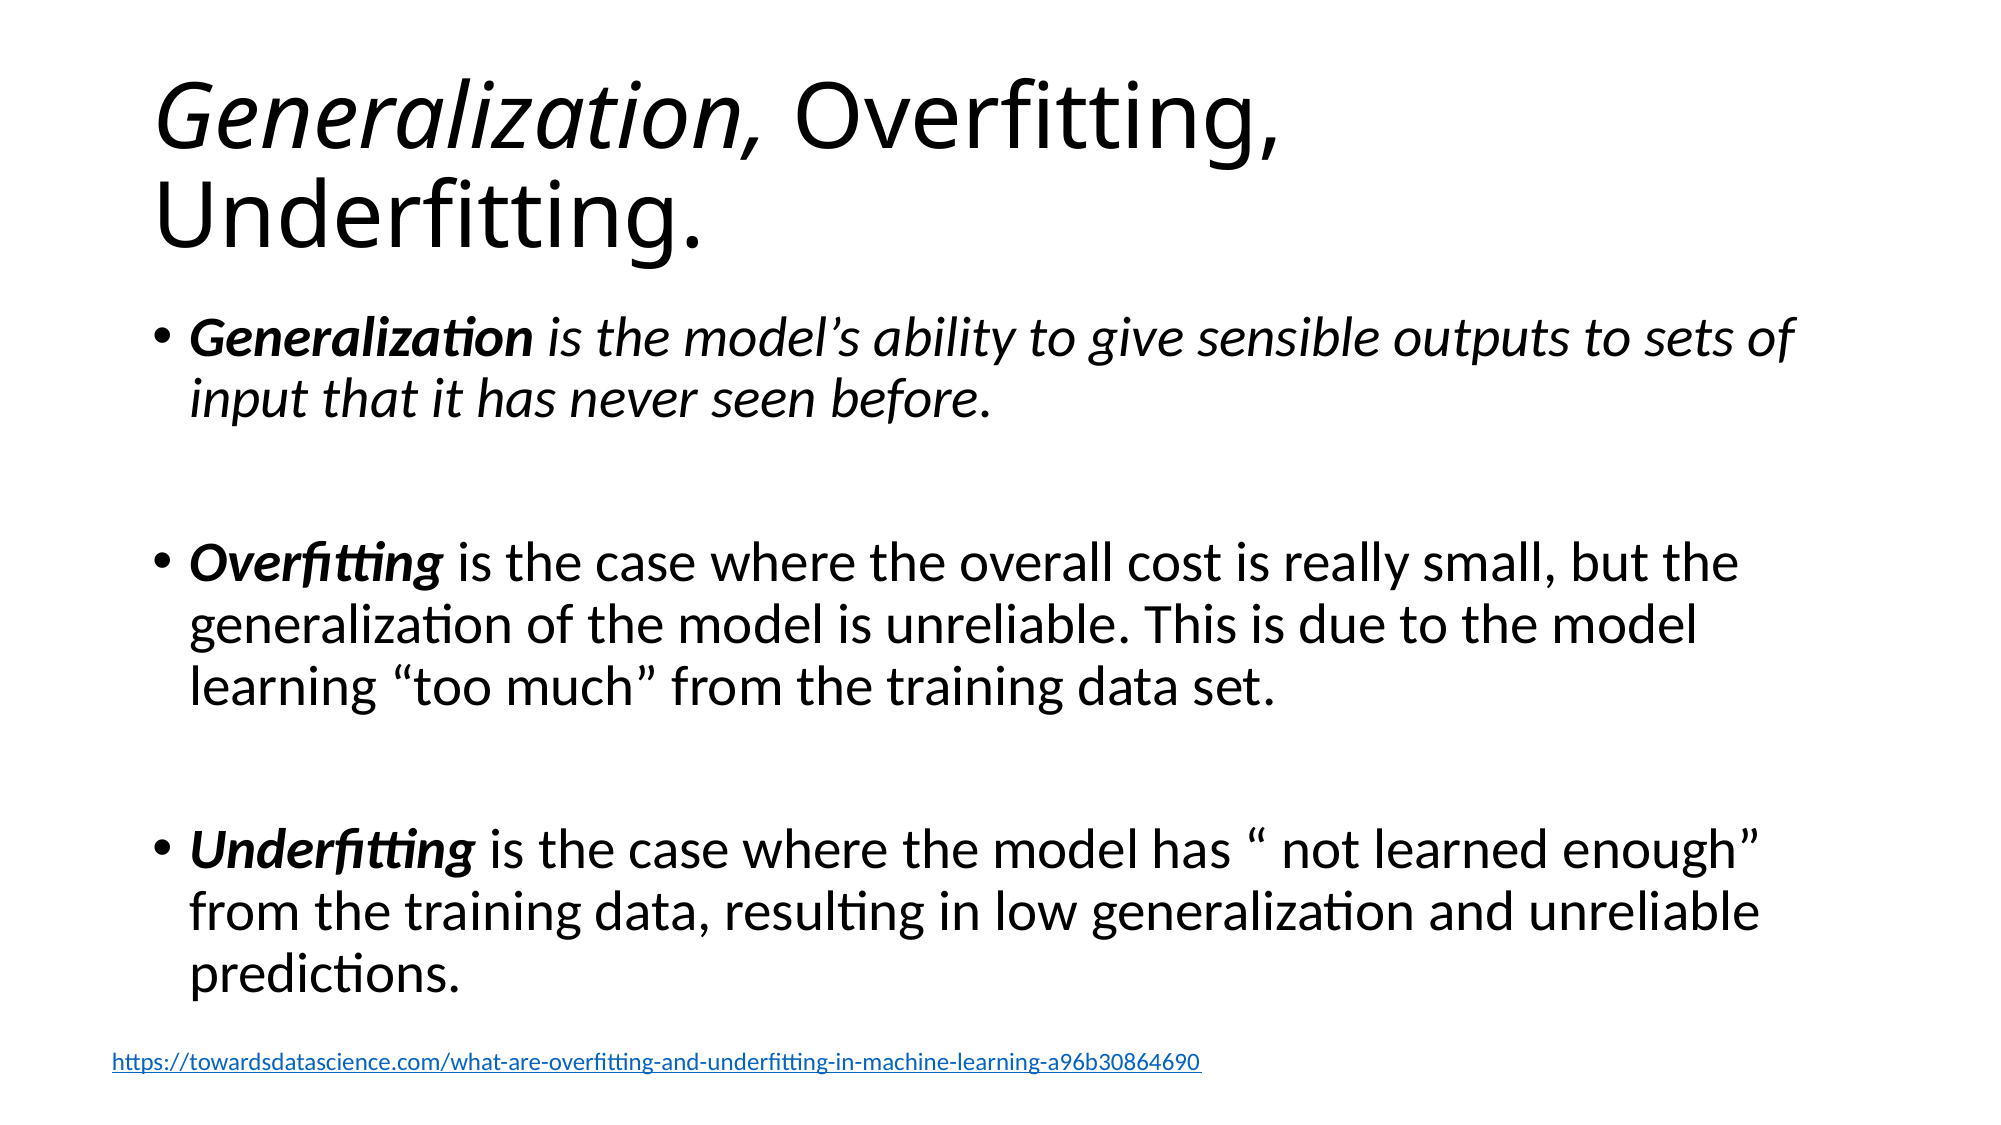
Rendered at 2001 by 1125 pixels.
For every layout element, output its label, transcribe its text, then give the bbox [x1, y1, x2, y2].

title Generalization, Overfitting, Underfitting. [137, 59, 1863, 278]
text_box https://towardsdatascience.com/what-are-overfitting-and-underfitting-in-machine-learning-a96b30864690 [97, 1037, 1863, 1083]
list Generalization is the model’s ability to give sensible outputs to sets of input that it has never seen before. Overfitting is the case where the overall cost is really small, but the generalization of the model is unreliable. This is due to the model learning “too much” from the training data set. Underfitting is the case where the model has “ not learned enough” from the training data, resulting in low generalization and unreliable predictions. [137, 299, 1863, 1014]
